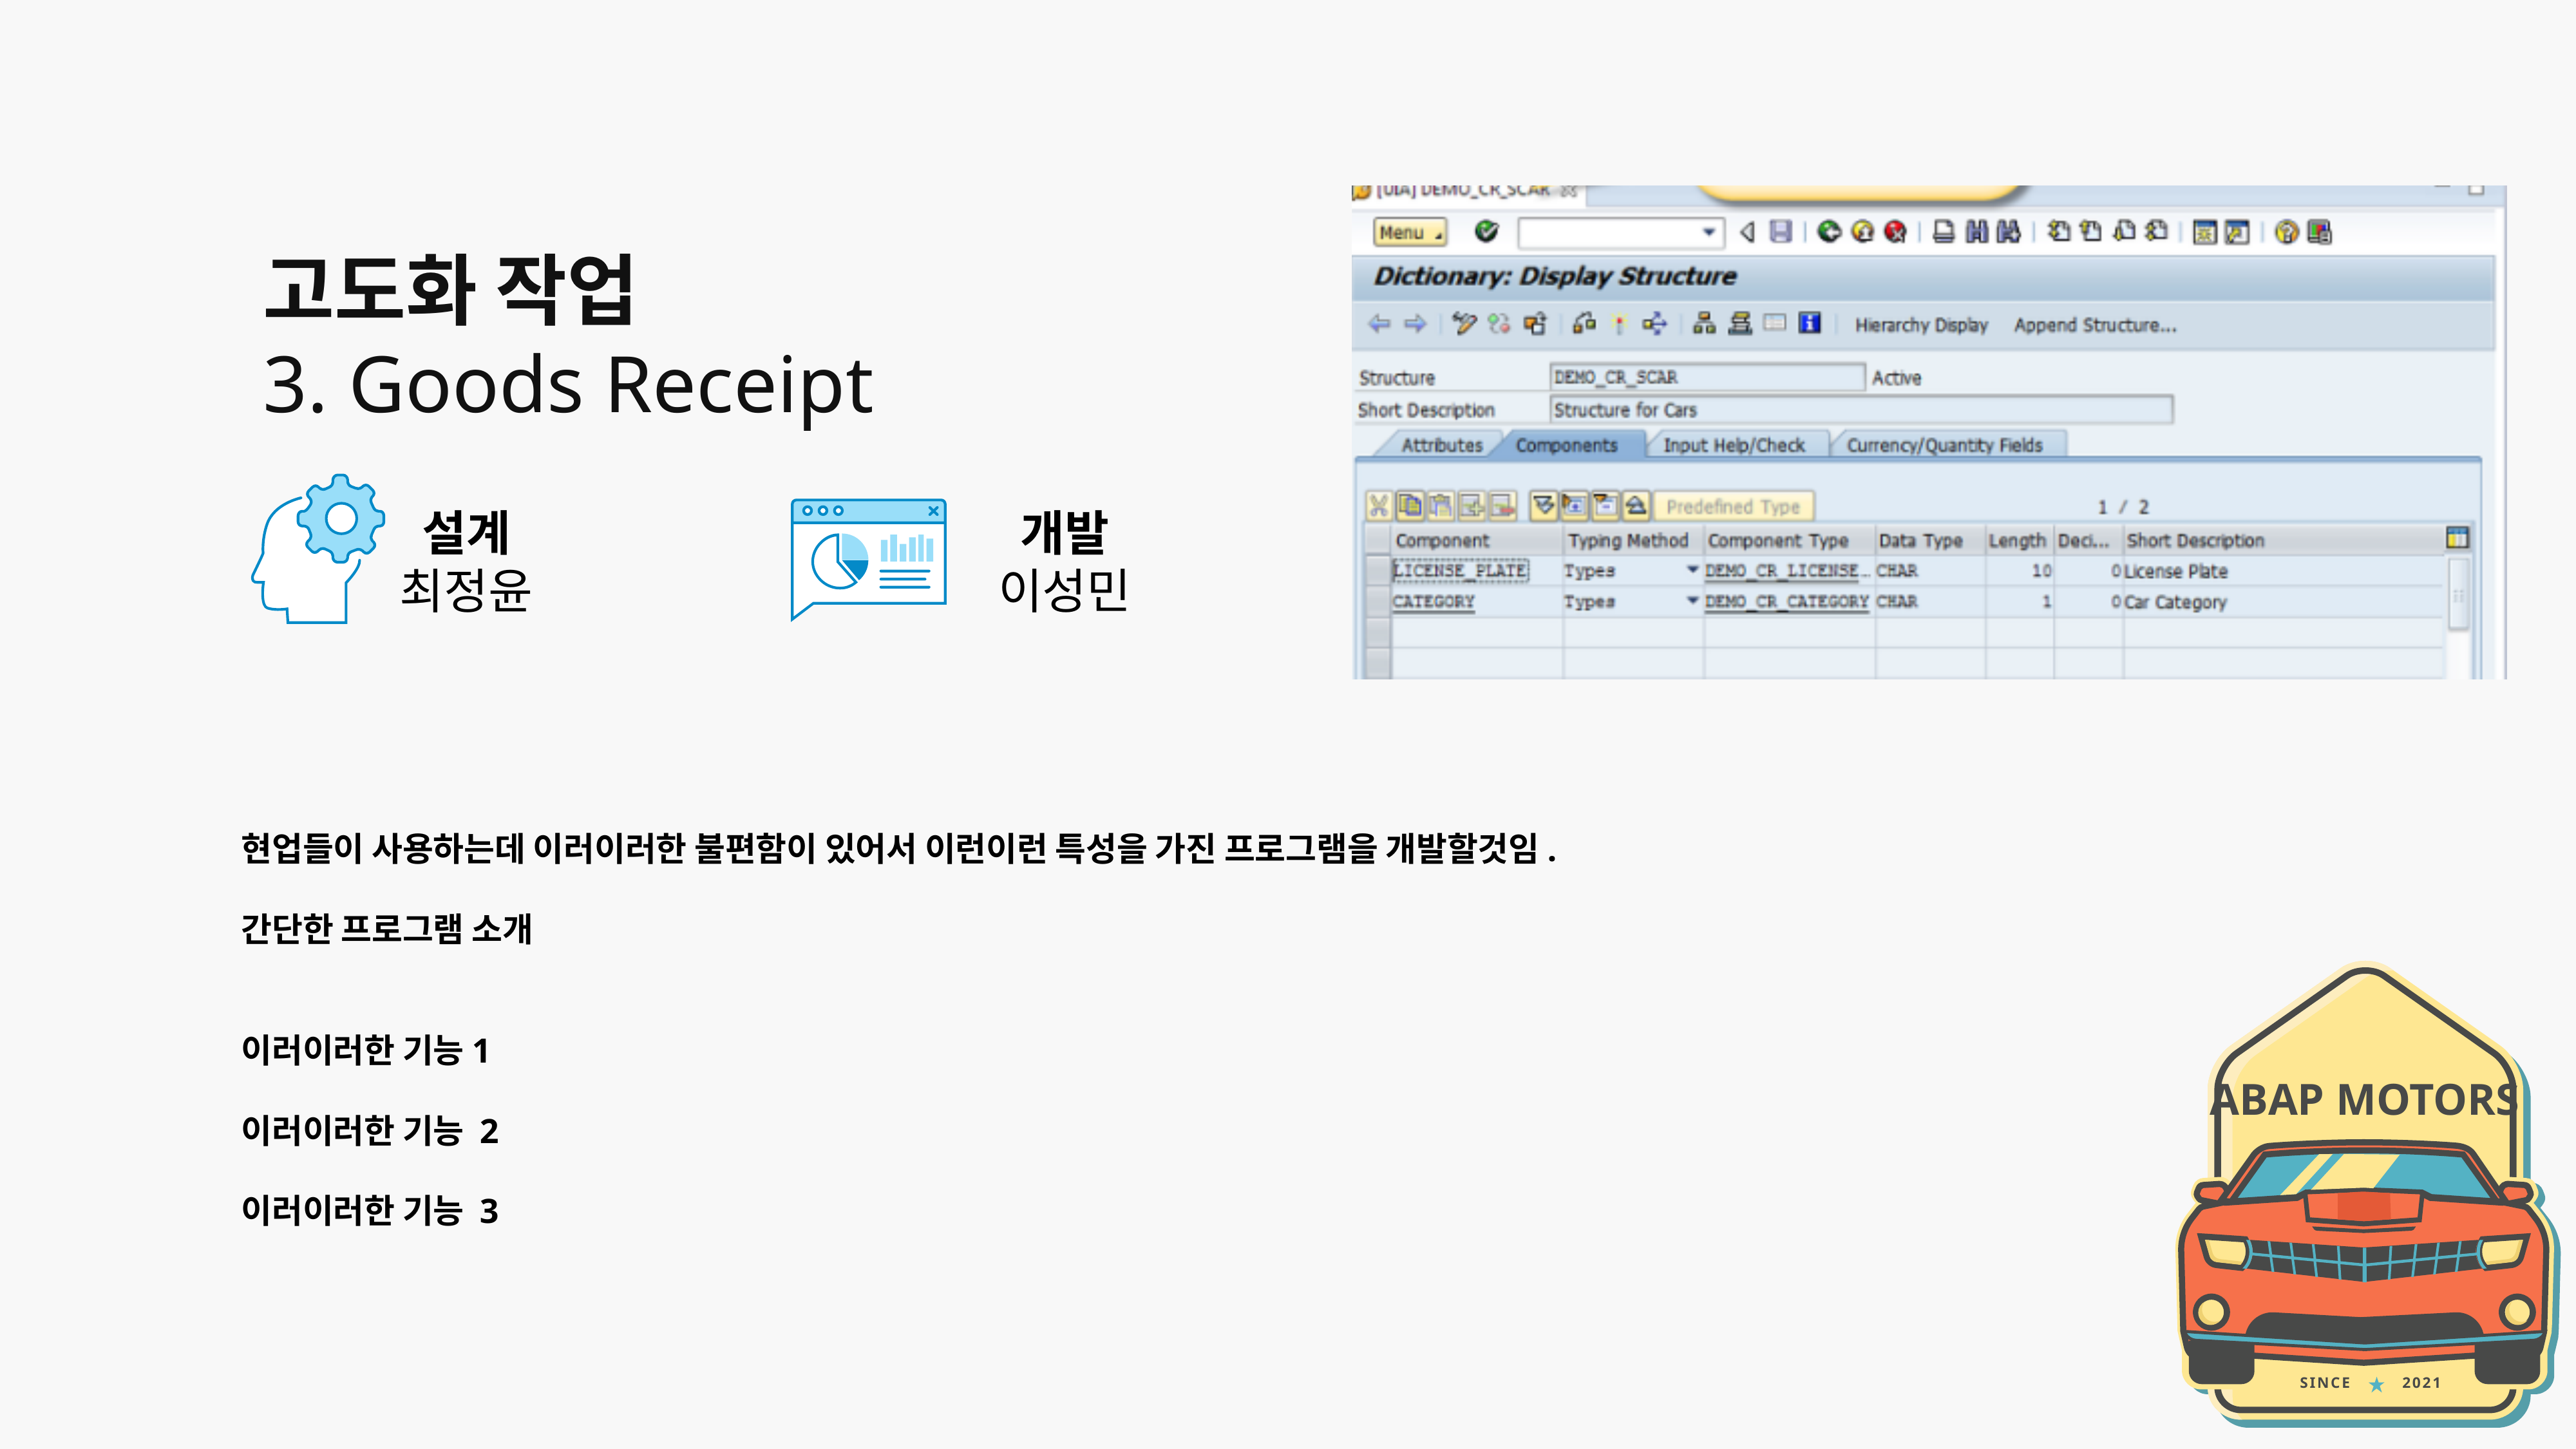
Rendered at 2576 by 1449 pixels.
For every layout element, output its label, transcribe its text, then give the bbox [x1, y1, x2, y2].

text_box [790, 498, 947, 623]
text_box [296, 473, 386, 564]
text_box [328, 505, 355, 532]
text_box 설계 최정윤 [392, 495, 541, 626]
text_box 현업들이 사용하는데 이러이러한 불편함이 있어서 이런이런 특성을 가진 프로그램을 개발할것임. 간단한 프로그램 소개 이러이러한 기능1 이러이러한 기능 2 이러이러한 기능 3 [233, 820, 2459, 1318]
text_box [254, 499, 359, 621]
title 고도화 작업 3. Goods Receipt [263, 169, 1217, 499]
text_box [299, 477, 382, 560]
text_box [325, 502, 359, 535]
picture [1352, 185, 2507, 679]
text_box 개발 이성민 [990, 495, 1139, 626]
text_box [251, 497, 361, 624]
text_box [2175, 960, 2561, 1428]
